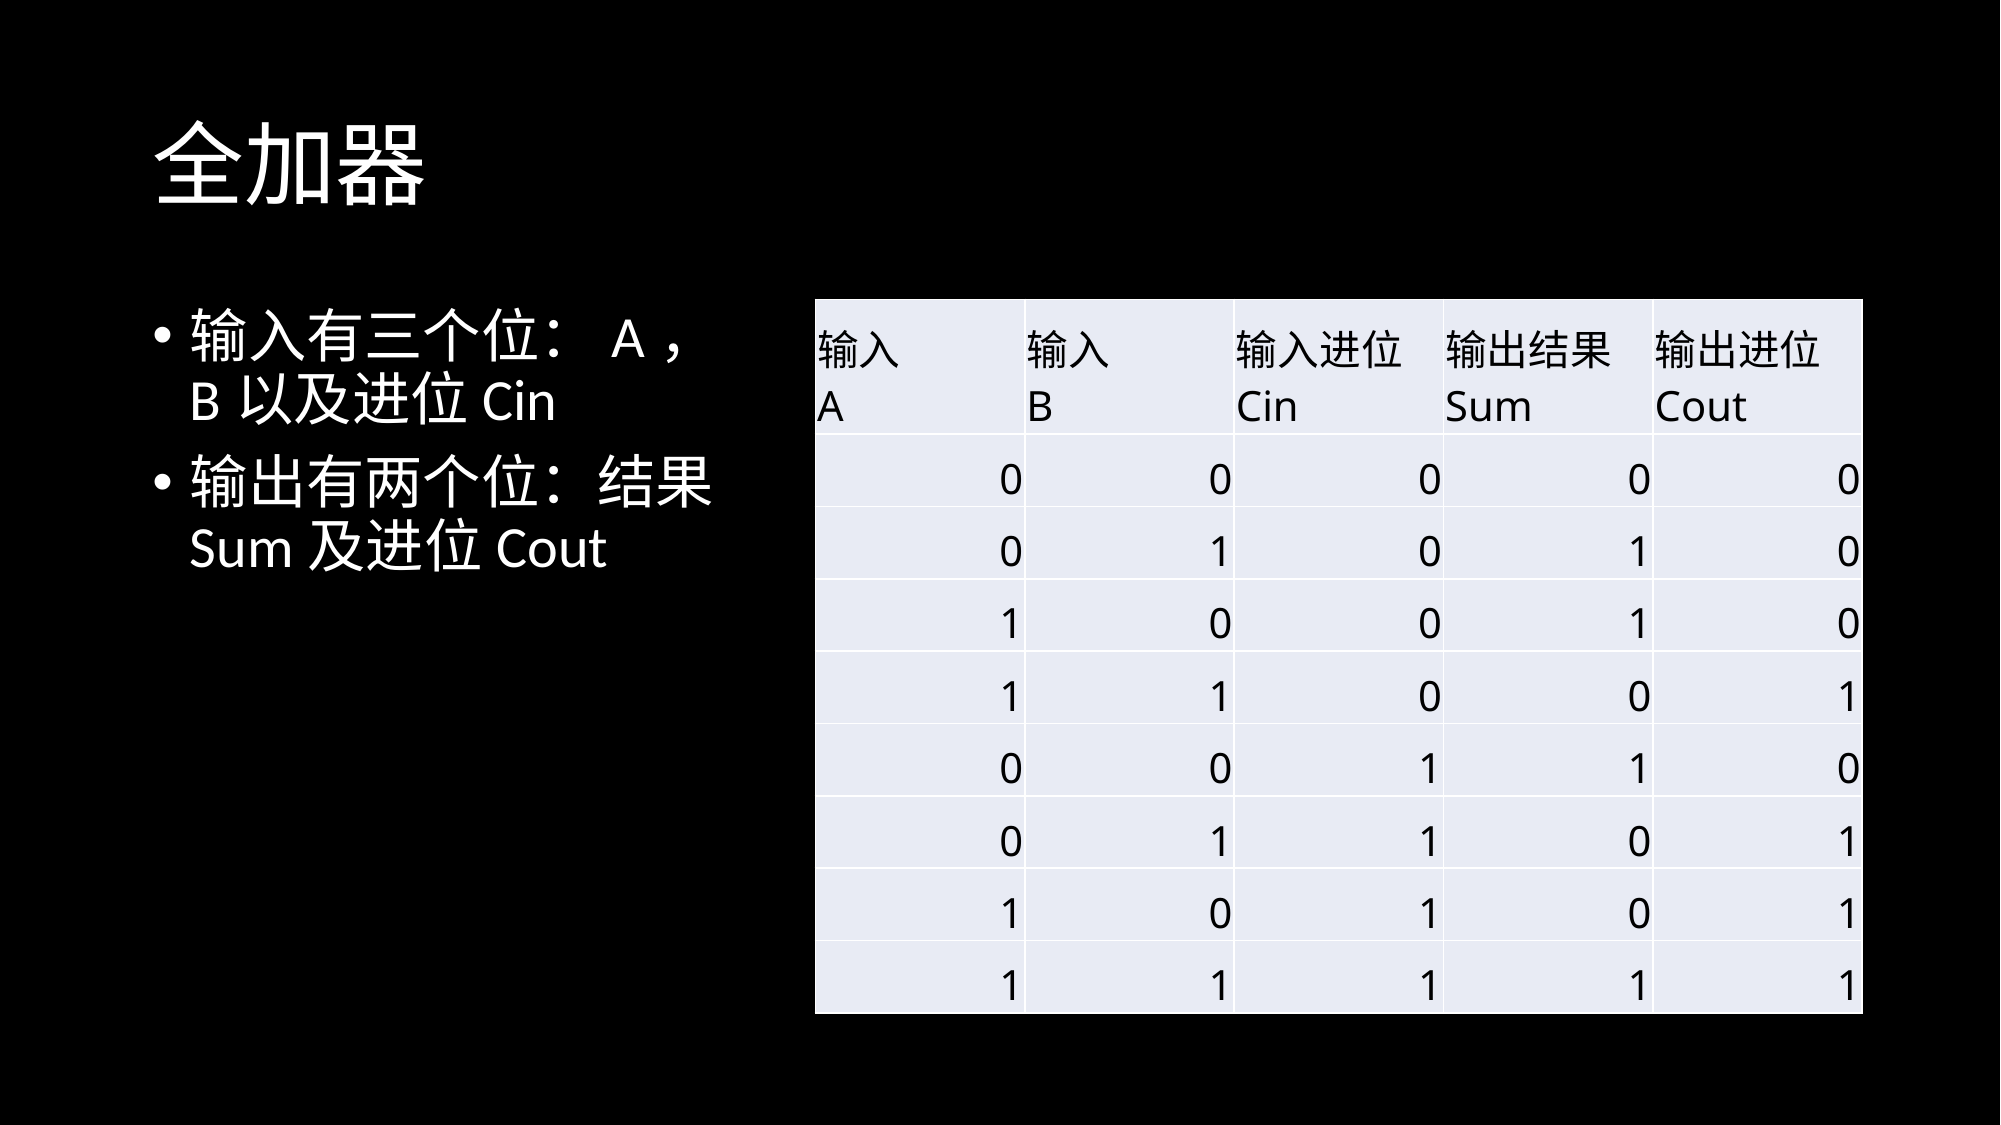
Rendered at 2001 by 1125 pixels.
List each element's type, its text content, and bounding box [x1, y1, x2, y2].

table_header 输入 B [1026, 300, 1233, 433]
table_cell 0 [1444, 435, 1652, 506]
table_header 输入进位 Cin [1235, 300, 1443, 433]
table_cell 1 [1235, 941, 1443, 1012]
table_cell 0 [1235, 507, 1443, 578]
table_cell 0 [1026, 724, 1233, 795]
table_cell 0 [1654, 580, 1861, 650]
table_cell 0 [1444, 652, 1652, 723]
table_cell 1 [1444, 724, 1652, 795]
table_cell 0 [1026, 869, 1233, 940]
table_cell 1 [816, 941, 1024, 1012]
table_cell 1 [1026, 941, 1233, 1012]
table_cell 1 [1654, 941, 1861, 1012]
table_cell 0 [1654, 507, 1861, 578]
title 全加器 [137, 59, 1863, 278]
table_cell 1 [1654, 869, 1861, 940]
table_cell 1 [816, 652, 1024, 723]
table_cell 0 [816, 507, 1024, 578]
table_cell 0 [1235, 580, 1443, 650]
table_cell 1 [1444, 580, 1652, 650]
table_cell 0 [1026, 580, 1233, 650]
table_cell 1 [1235, 724, 1443, 795]
table_cell 1 [1654, 797, 1861, 867]
table_cell 0 [1444, 869, 1652, 940]
table_cell 0 [1026, 435, 1233, 506]
table_cell 1 [1444, 941, 1652, 1012]
table_cell 1 [1235, 869, 1443, 940]
table_cell 0 [816, 797, 1024, 867]
table_cell 0 [1654, 724, 1861, 795]
table_cell 1 [1444, 507, 1652, 578]
table_cell 1 [1026, 797, 1233, 867]
table_cell 0 [1235, 652, 1443, 723]
table_cell 1 [1654, 652, 1861, 723]
table_header 输入 A [816, 300, 1024, 433]
table_cell 0 [816, 724, 1024, 795]
table_cell 1 [1026, 507, 1233, 578]
list 输入有三个位：A，B以及进位Cin 输出有两个位：结果Sum及进位Cout [137, 299, 750, 1014]
table_cell 0 [1654, 435, 1861, 506]
table_cell 1 [816, 580, 1024, 650]
table_cell 0 [1235, 435, 1443, 506]
table_header 输出进位 Cout [1654, 300, 1861, 433]
table_cell 0 [816, 435, 1024, 506]
table_cell 1 [1235, 797, 1443, 867]
table_cell 0 [1444, 797, 1652, 867]
table_cell 1 [1026, 652, 1233, 723]
table_header 输出结果 Sum [1444, 300, 1652, 433]
table_cell 1 [816, 869, 1024, 940]
